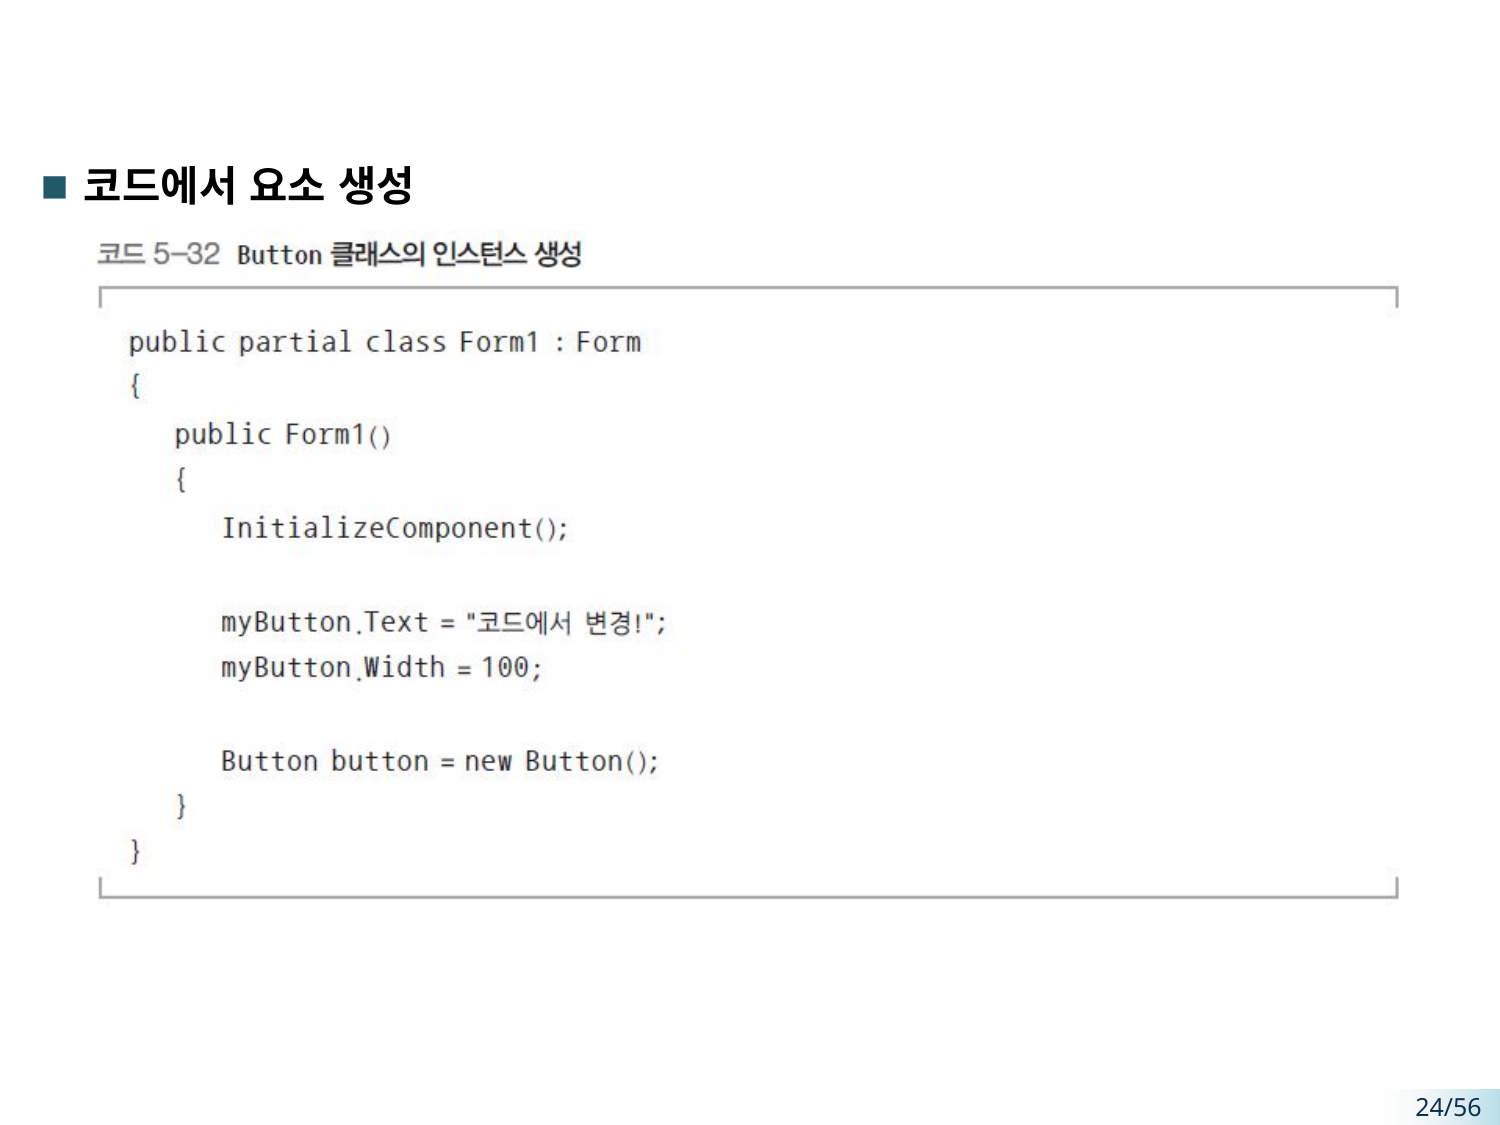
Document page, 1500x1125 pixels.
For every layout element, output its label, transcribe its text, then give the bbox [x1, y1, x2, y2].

list 코드에서 요소 생성 [10, 126, 1481, 1057]
picture [85, 229, 1413, 907]
